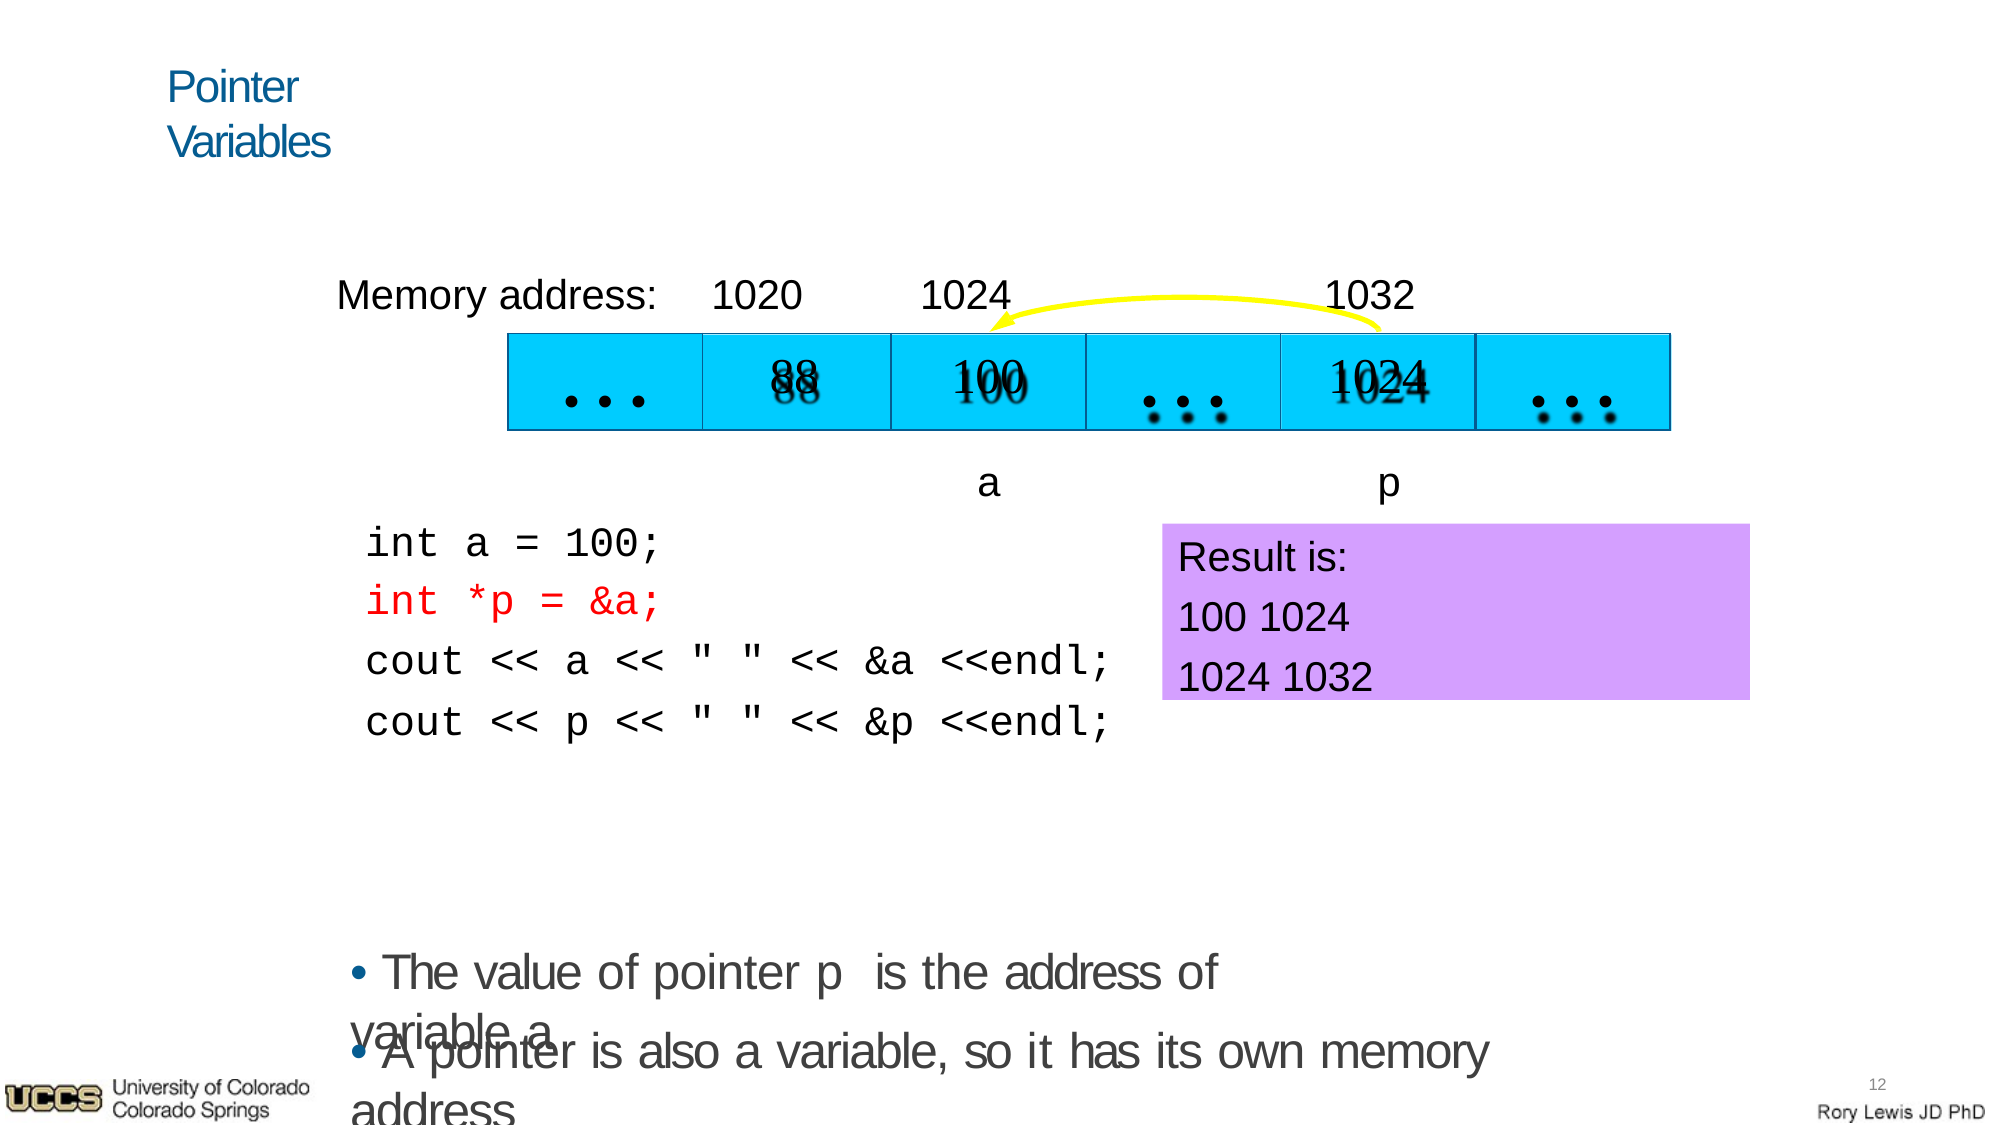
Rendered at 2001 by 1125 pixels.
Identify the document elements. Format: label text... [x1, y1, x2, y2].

text_box Memory address: [334, 265, 660, 318]
picture [5, 1079, 347, 1123]
text_box 1032 [1321, 265, 1419, 289]
picture [634, 397, 643, 406]
text_box 1024 [917, 265, 1015, 289]
text_box Result is: 100 1024 1024 1032 [1162, 523, 1750, 700]
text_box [726, 290, 1694, 511]
text_box • A pointer is also a variable, so it has its own memory address [347, 1018, 1611, 1125]
title Pointer Variables [164, 55, 479, 246]
picture [600, 397, 609, 406]
text_box int a = 100; int *p = &a; cout << a << " " << &a <<endl; cout << p << " " << &p <<endl; [362, 503, 1118, 744]
text_box • The value of pointer p is the address of variable a [347, 939, 1387, 1018]
picture [1894, 1079, 1985, 1123]
slide_number 12 [1862, 1073, 1894, 1125]
text_box 1020 [709, 265, 807, 289]
picture [493, 290, 726, 511]
picture [567, 397, 576, 406]
picture [1611, 1079, 1862, 1123]
